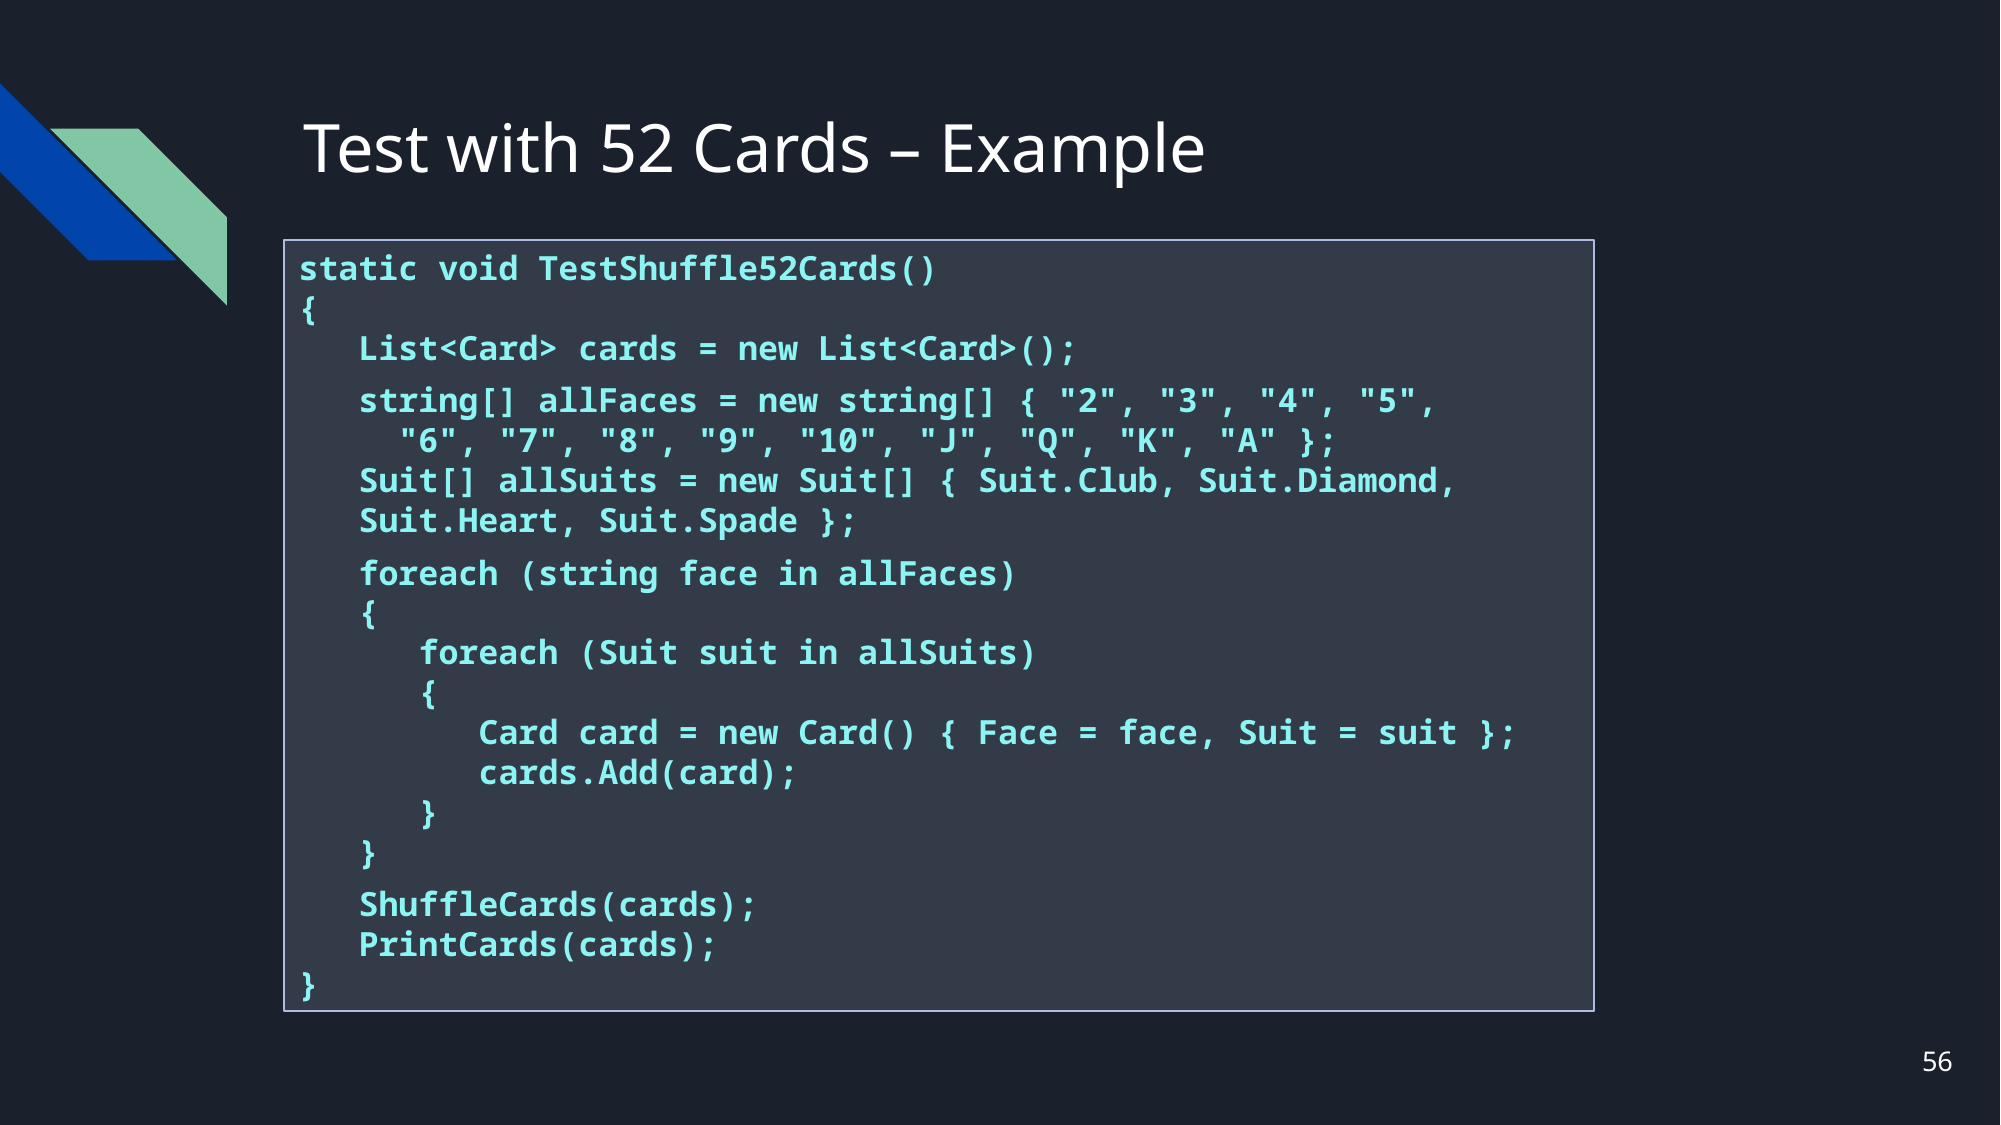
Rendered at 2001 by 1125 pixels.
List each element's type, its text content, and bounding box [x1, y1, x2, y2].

title Test with 52 Cards – Example [283, 86, 1824, 287]
text_box static void TestShuffle52Cards() { List<Card> cards = new List<Card>(); string[] allFaces = new string[] { "2", "3", "4", "5", "6", "7", "8", "9", "10", "J", "Q", "K", "A" }; Suit[] allSuits = new Suit[] { Suit.Club, Suit.Diamond, Suit.Heart, Suit.Spade }; foreach (string face in allFaces) { foreach (Suit suit in allSuits) { Card card = new Card() { Face = face, Suit = suit }; cards.Add(card); } } ShuffleCards(cards); PrintCards(cards); } [283, 239, 1595, 1011]
slide_number 56 [1853, 1019, 1974, 1106]
